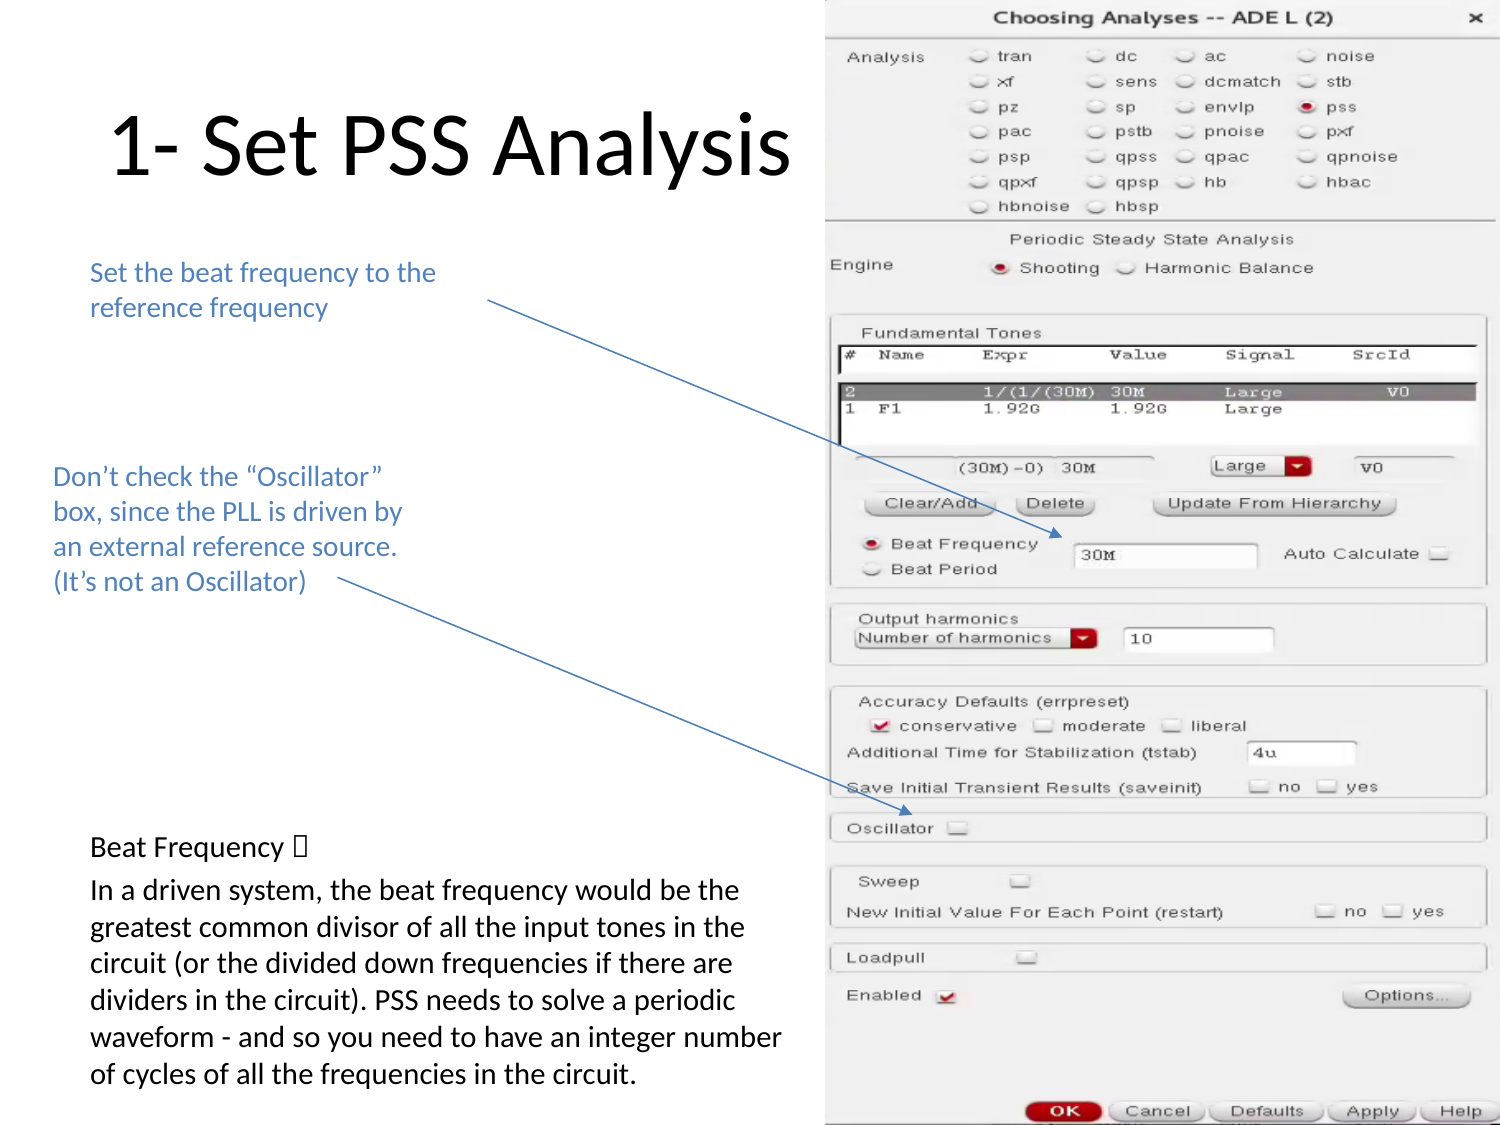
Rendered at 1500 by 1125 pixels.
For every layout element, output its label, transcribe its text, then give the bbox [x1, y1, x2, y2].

list Beat Frequency  In a driven system, the beat frequency would be the greatest common divisor of all the input tones in the circuit (or the divided down frequencies if there are dividers in the circuit). PSS needs to solve a periodic waveform - and so you need to have an integer number of cycles of all the frequencies in the circuit. [75, 819, 819, 1100]
picture [824, 0, 1500, 1125]
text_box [487, 299, 1063, 538]
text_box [337, 576, 913, 815]
title 1- Set PSS Analysis [75, 45, 819, 233]
text_box Don’t check the “Oscillator” box, since the PLL is driven by an external reference source. (It’s not an Oscillator) [38, 449, 426, 626]
text_box Set the beat frequency to the reference frequency [74, 246, 463, 338]
